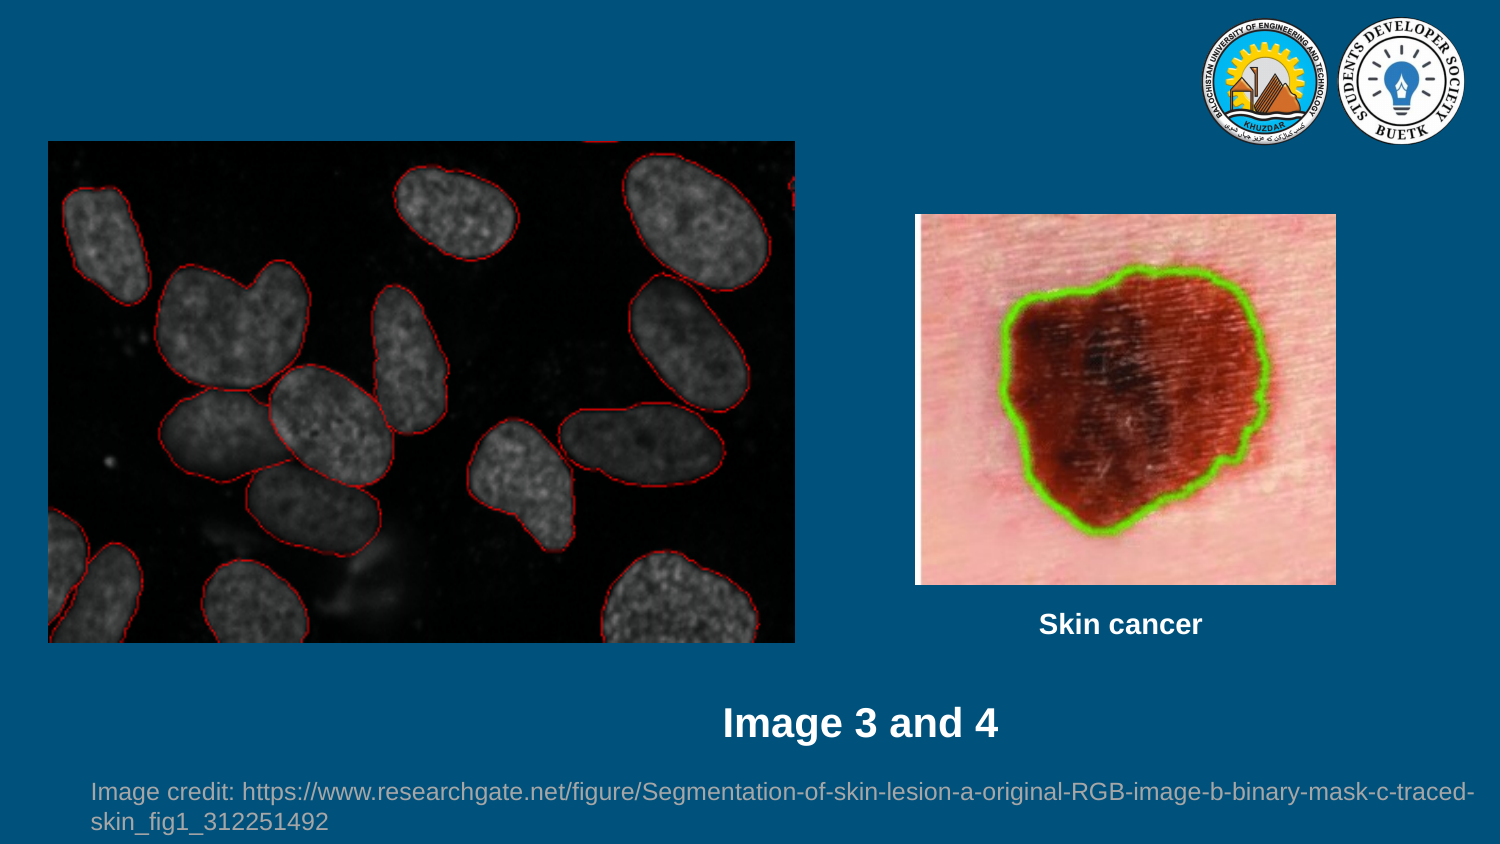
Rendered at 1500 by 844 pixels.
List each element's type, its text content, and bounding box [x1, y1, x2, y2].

picture [916, 215, 1335, 584]
text_box Image 3 and 4 [651, 688, 1071, 754]
picture [49, 142, 794, 642]
picture [1202, 19, 1327, 144]
text_box Skin cancer [1024, 598, 1227, 648]
text_box Image credit: https://www.researchgate.net/figure/Segmentation-of-skin-lesion-a-original-RGB-image-b-binary-mask-c-traced-skin_fig1_312251492 [75, 767, 1500, 843]
picture [1338, 18, 1464, 144]
